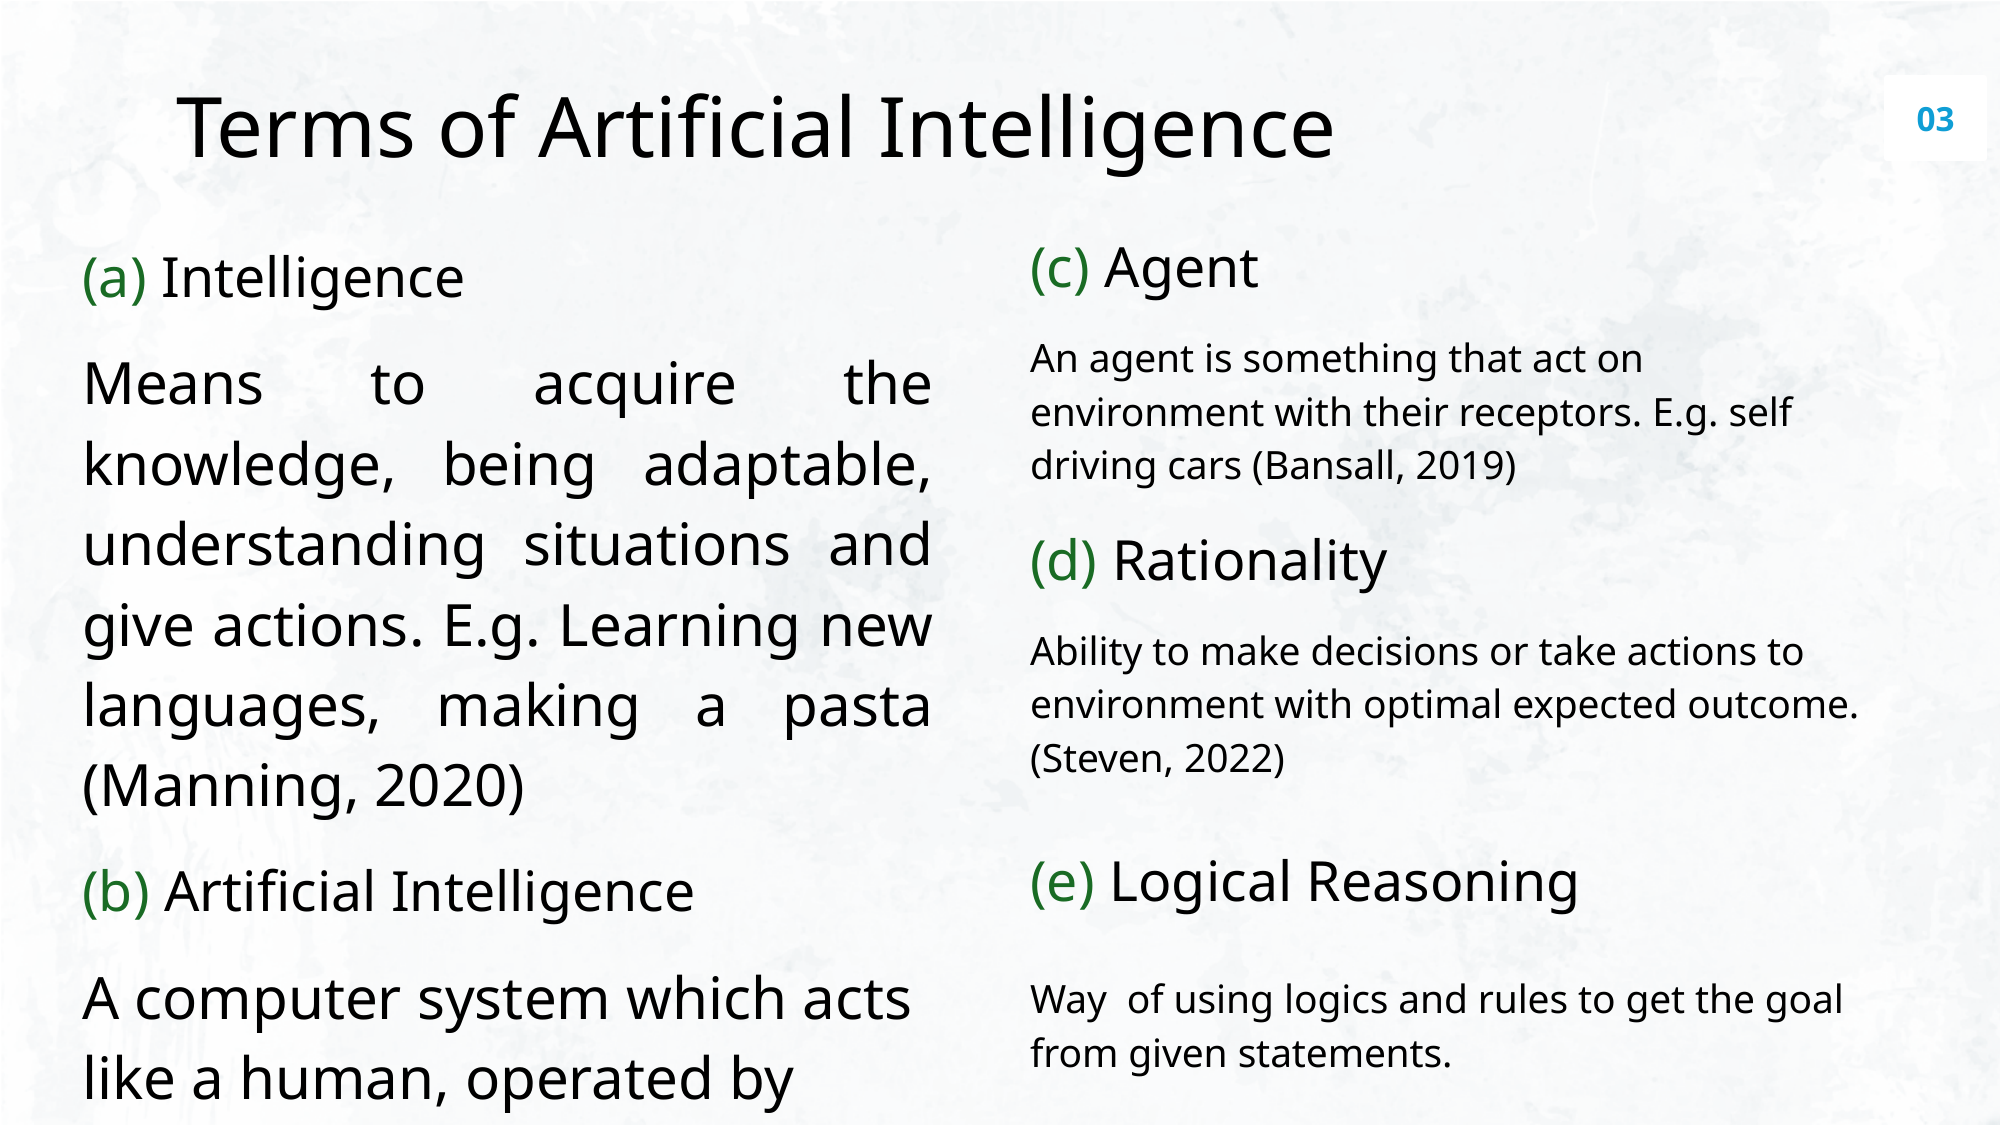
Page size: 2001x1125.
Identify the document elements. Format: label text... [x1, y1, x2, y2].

text_box (c) Agent An agent is something that act on environment with their receptors. E.g. self driving cars (Bansall, 2019) (d) Rationality Ability to make decisions or take actions to environment with optimal expected outcome. (Steven, 2022) (e) Logical Reasoning Way of using logics and rules to get the goal from given statements. [1010, 202, 1901, 967]
text_box 03 [1887, 78, 1985, 159]
list (a) Intelligence Means to acquire the knowledge, being adaptable, understanding situations and give actions. E.g. Learning new languages, making a pasta (Manning, 2020) (b) Artificial Intelligence A computer system which acts like a human, operated by machines. It perform task like human, understanding pattern, make decision and learn from prior experiences. E.g. Siri or Alexa (Manning, 2020) [62, 211, 953, 1102]
title Terms of Artificial Intelligence [156, 39, 1844, 195]
picture [3, 2, 2000, 1125]
